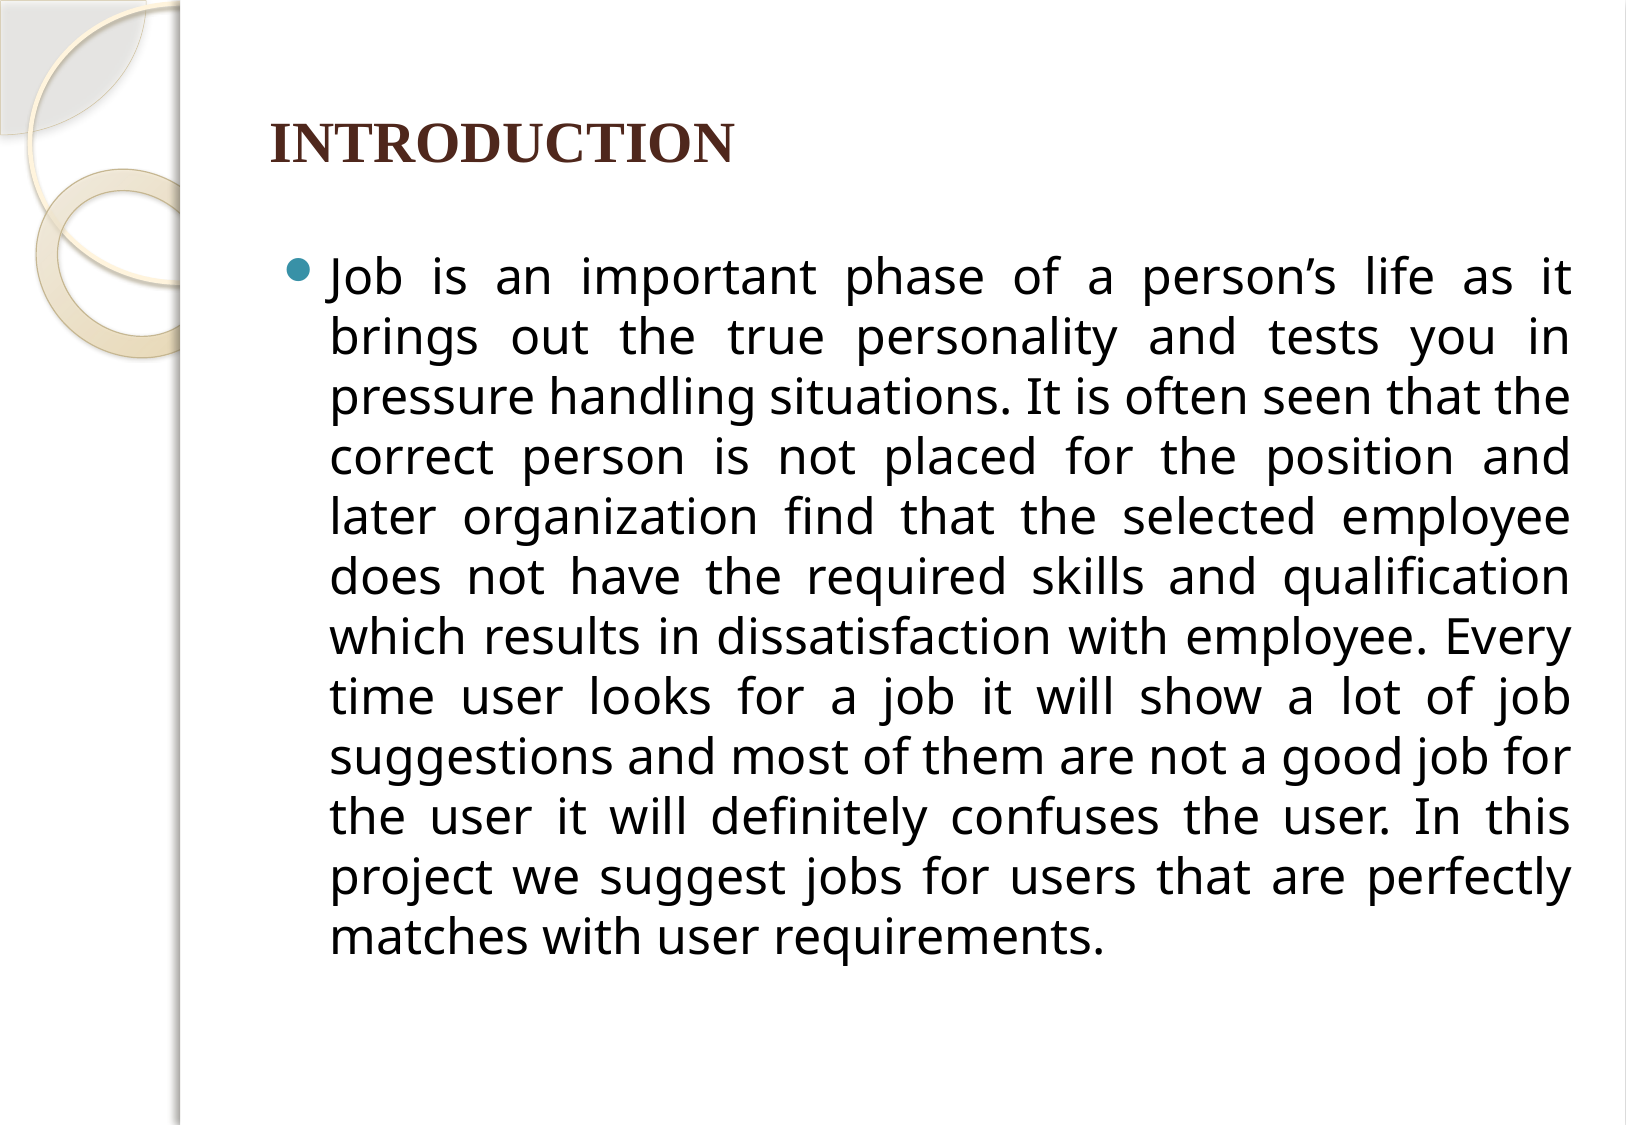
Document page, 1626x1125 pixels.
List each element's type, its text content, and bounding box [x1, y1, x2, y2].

list Job is an important phase of a person’s life as it brings out the true personality and tests you in pressure handling situations. It is often seen that the correct person is not placed for the position and later organization find that the selected employee does not have the required skills and qualification which results in dissatisfaction with employee. Every time user looks for a job it will show a lot of job suggestions and most of them are not a good job for the user it will definitely confuses the user. In this project we suggest jobs for users that are perfectly matches with user requirements. [255, 237, 1588, 1025]
title INTRODUCTION [255, 45, 1588, 233]
